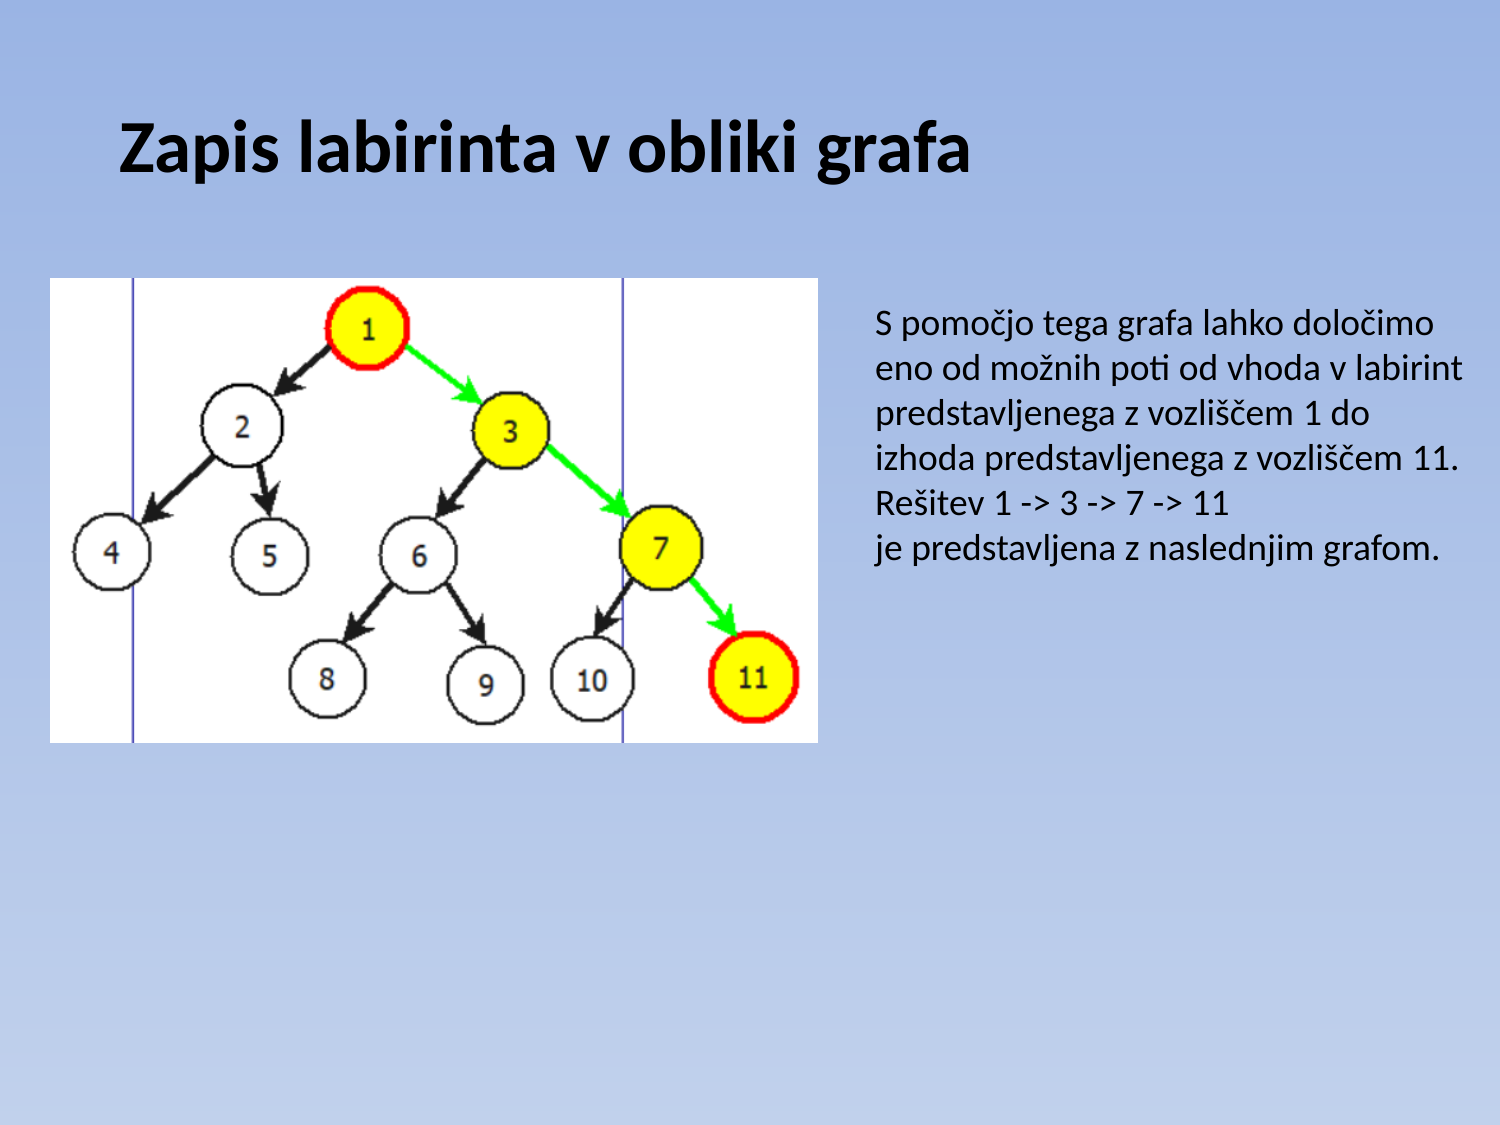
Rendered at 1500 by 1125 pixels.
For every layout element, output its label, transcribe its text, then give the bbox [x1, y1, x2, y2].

text_box Zapis labirinta v obliki grafa [104, 89, 989, 195]
picture [49, 278, 818, 744]
text_box S pomočjo tega grafa lahko določimo eno od možnih poti od vhoda v labirint predstavljenega z vozliščem 1 do izhoda predstavljenega z vozliščem 11. Rešitev 1 -> 3 -> 7 -> 11 je predstavljena z naslednjim grafom. [860, 290, 1488, 576]
